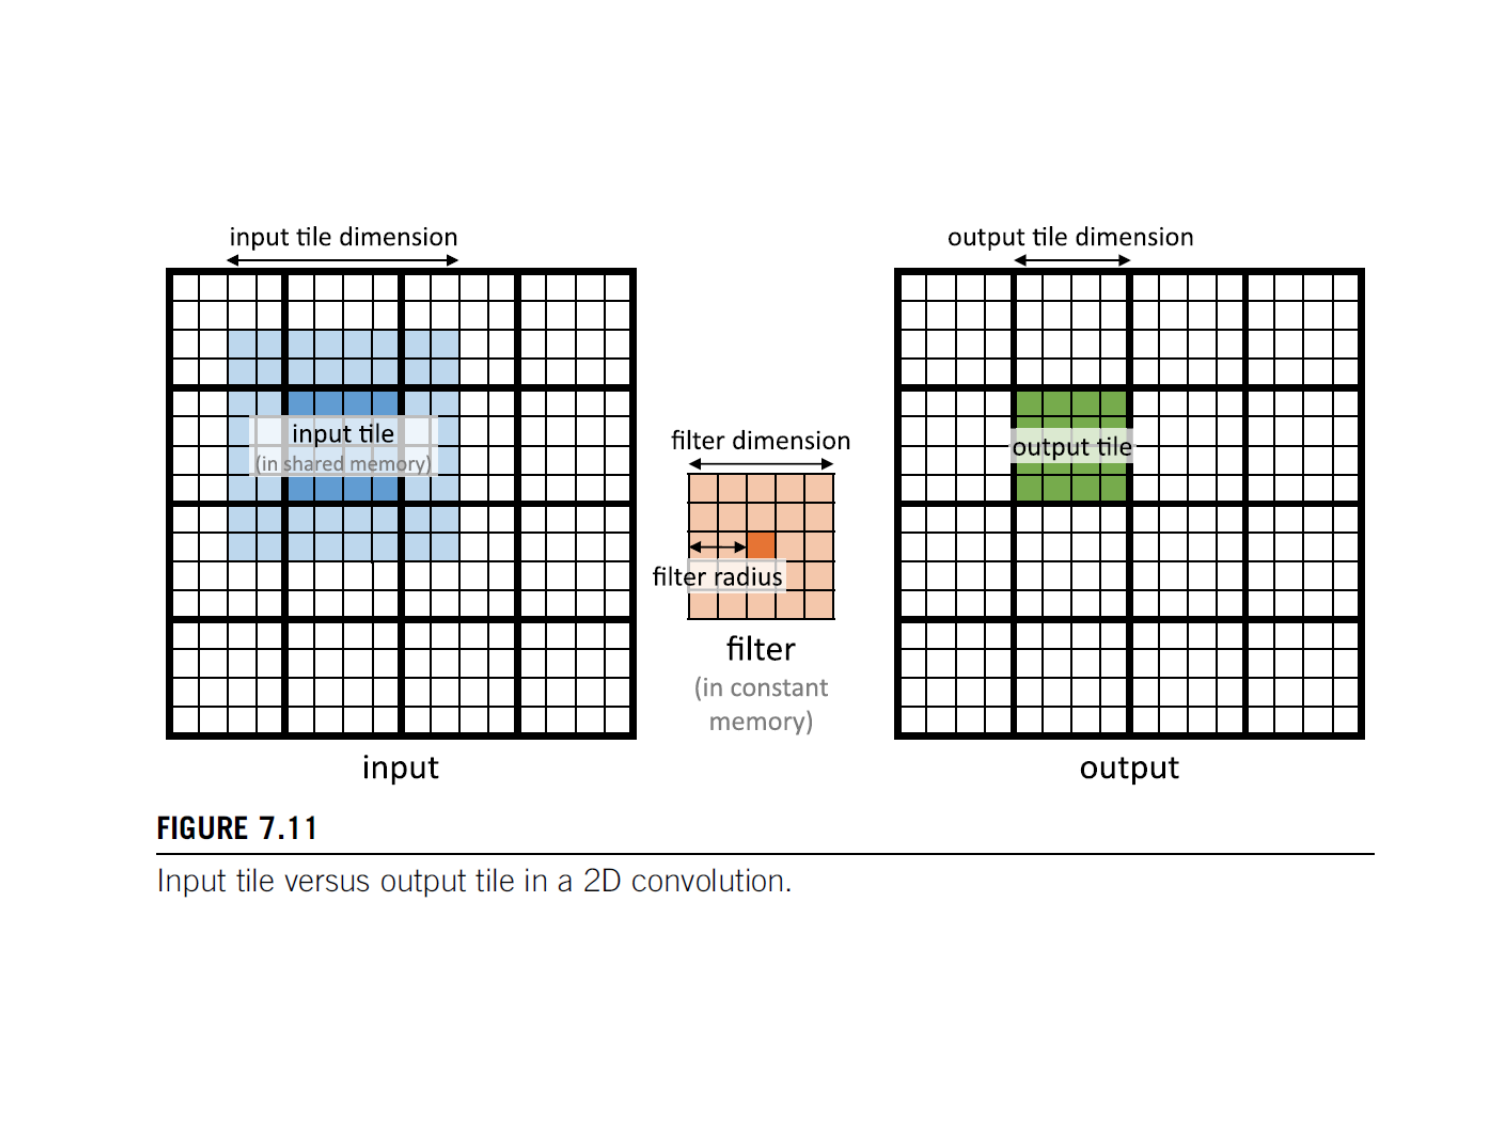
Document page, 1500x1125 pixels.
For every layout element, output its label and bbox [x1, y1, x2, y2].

picture [137, 207, 1395, 917]
